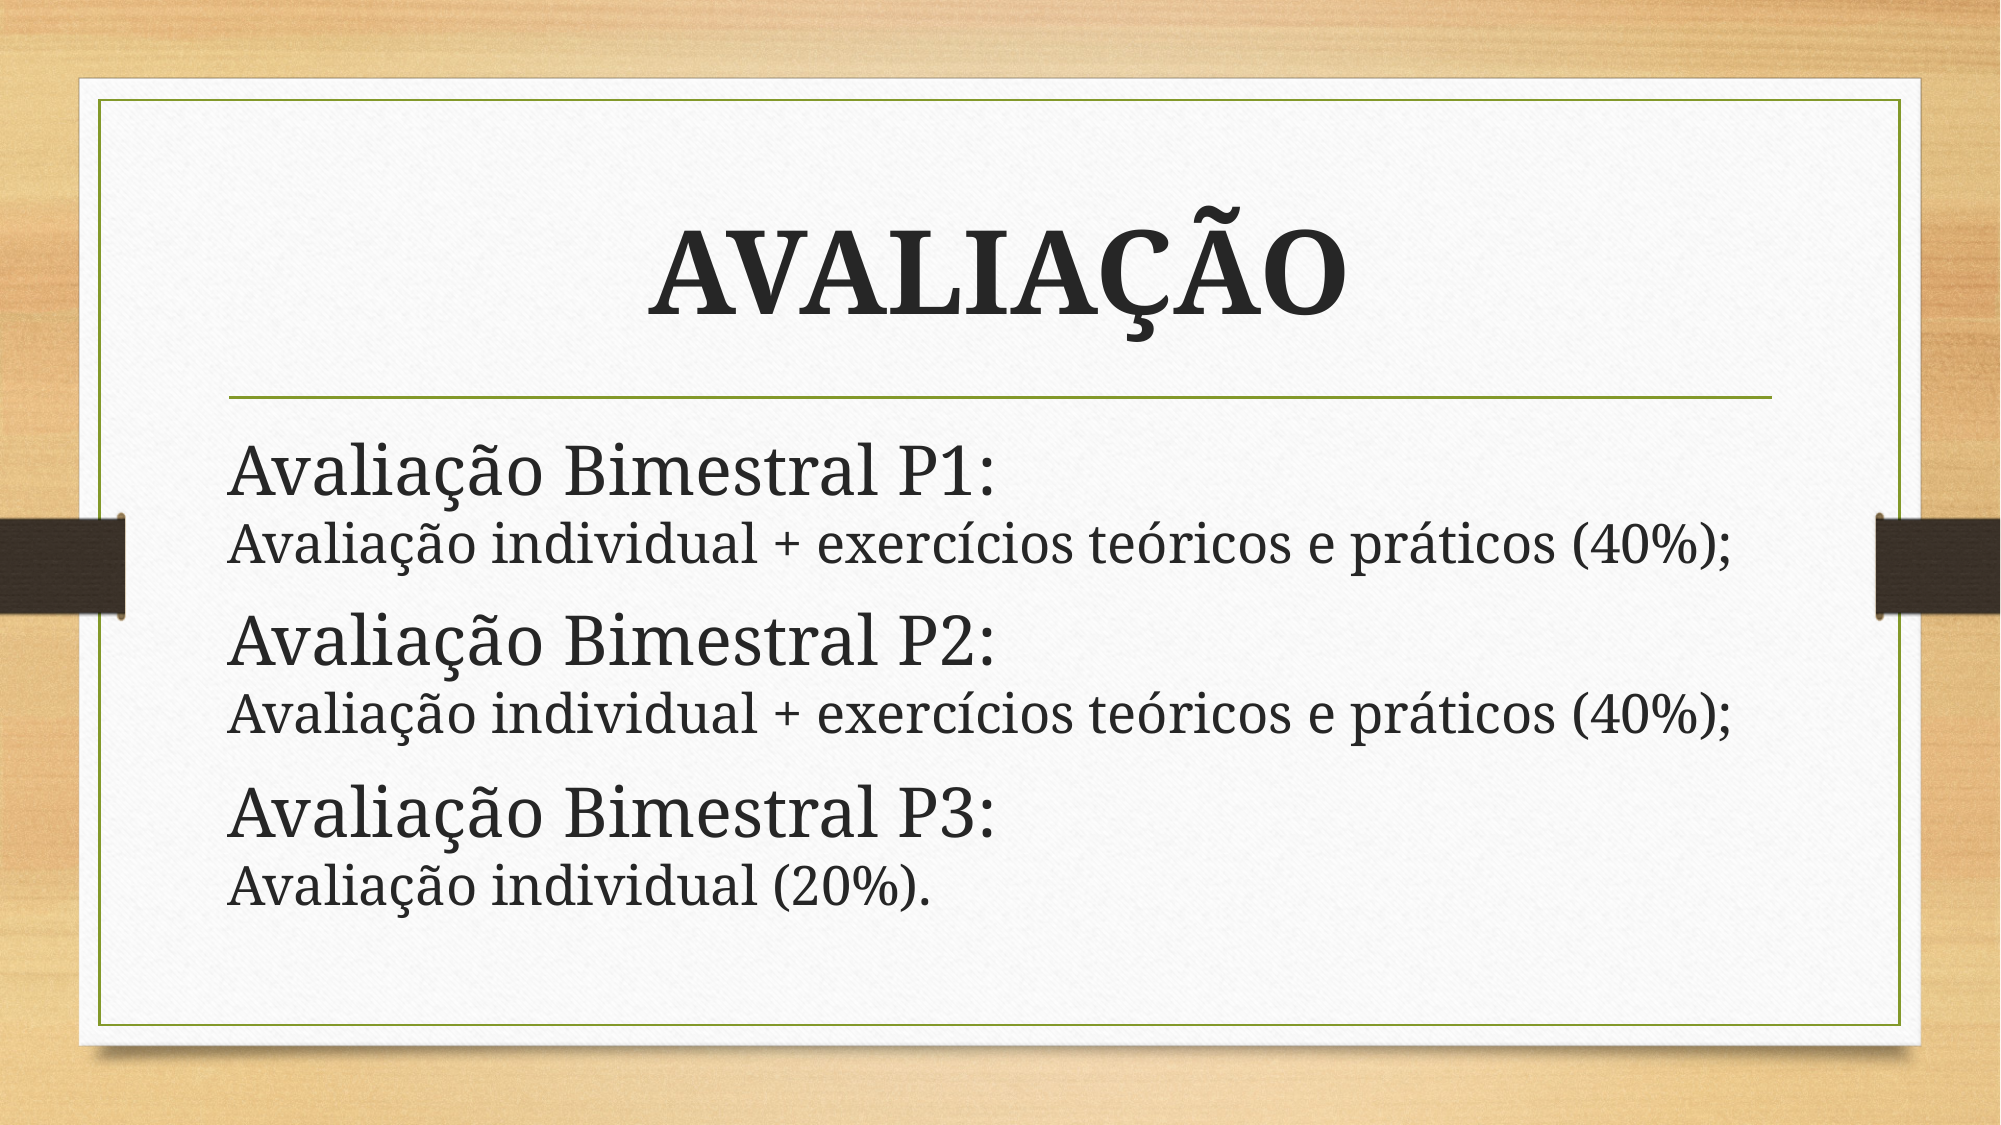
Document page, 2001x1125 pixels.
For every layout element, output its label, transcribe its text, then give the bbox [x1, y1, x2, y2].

list Avaliação Bimestral P1: Avaliação individual + exercícios teóricos e práticos (40%); Avaliação Bimestral P2: Avaliação individual + exercícios teóricos e práticos (40%); Avaliação Bimestral P3: Avaliação individual (20%). [212, 419, 1788, 964]
title AVALIAÇÃO [212, 161, 1788, 375]
picture [0, 0, 2001, 1125]
